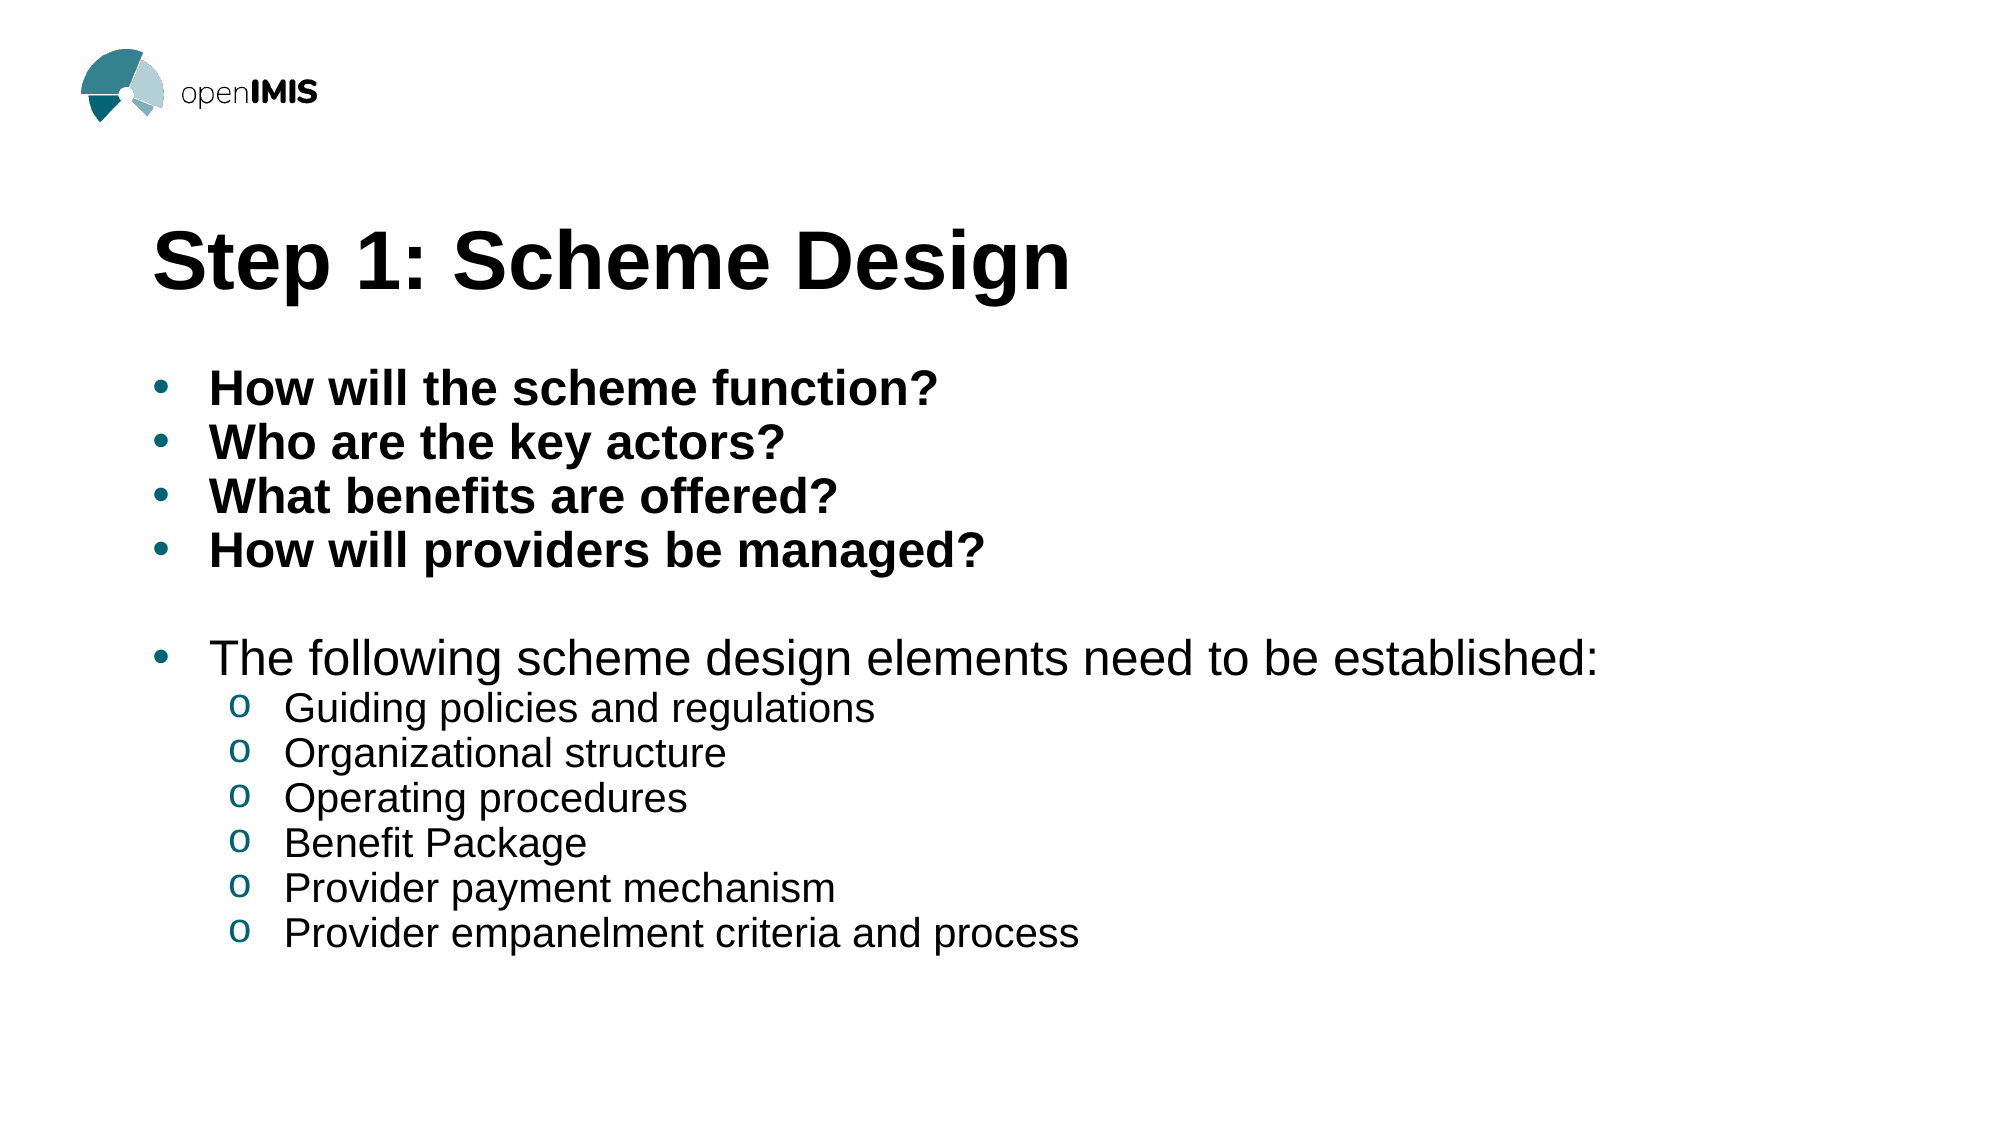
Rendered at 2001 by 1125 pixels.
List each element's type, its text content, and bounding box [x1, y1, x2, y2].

picture [81, 49, 352, 122]
title Step 1: Scheme Design [137, 185, 1863, 340]
list How will the scheme function? Who are the key actors? What benefits are offered? How will providers be managed? The following scheme design elements need to be established: Guiding policies and regulations Organizational structure Operating procedures Benefit Package Provider payment mechanism Provider empanelment criteria and process [137, 355, 1863, 1014]
